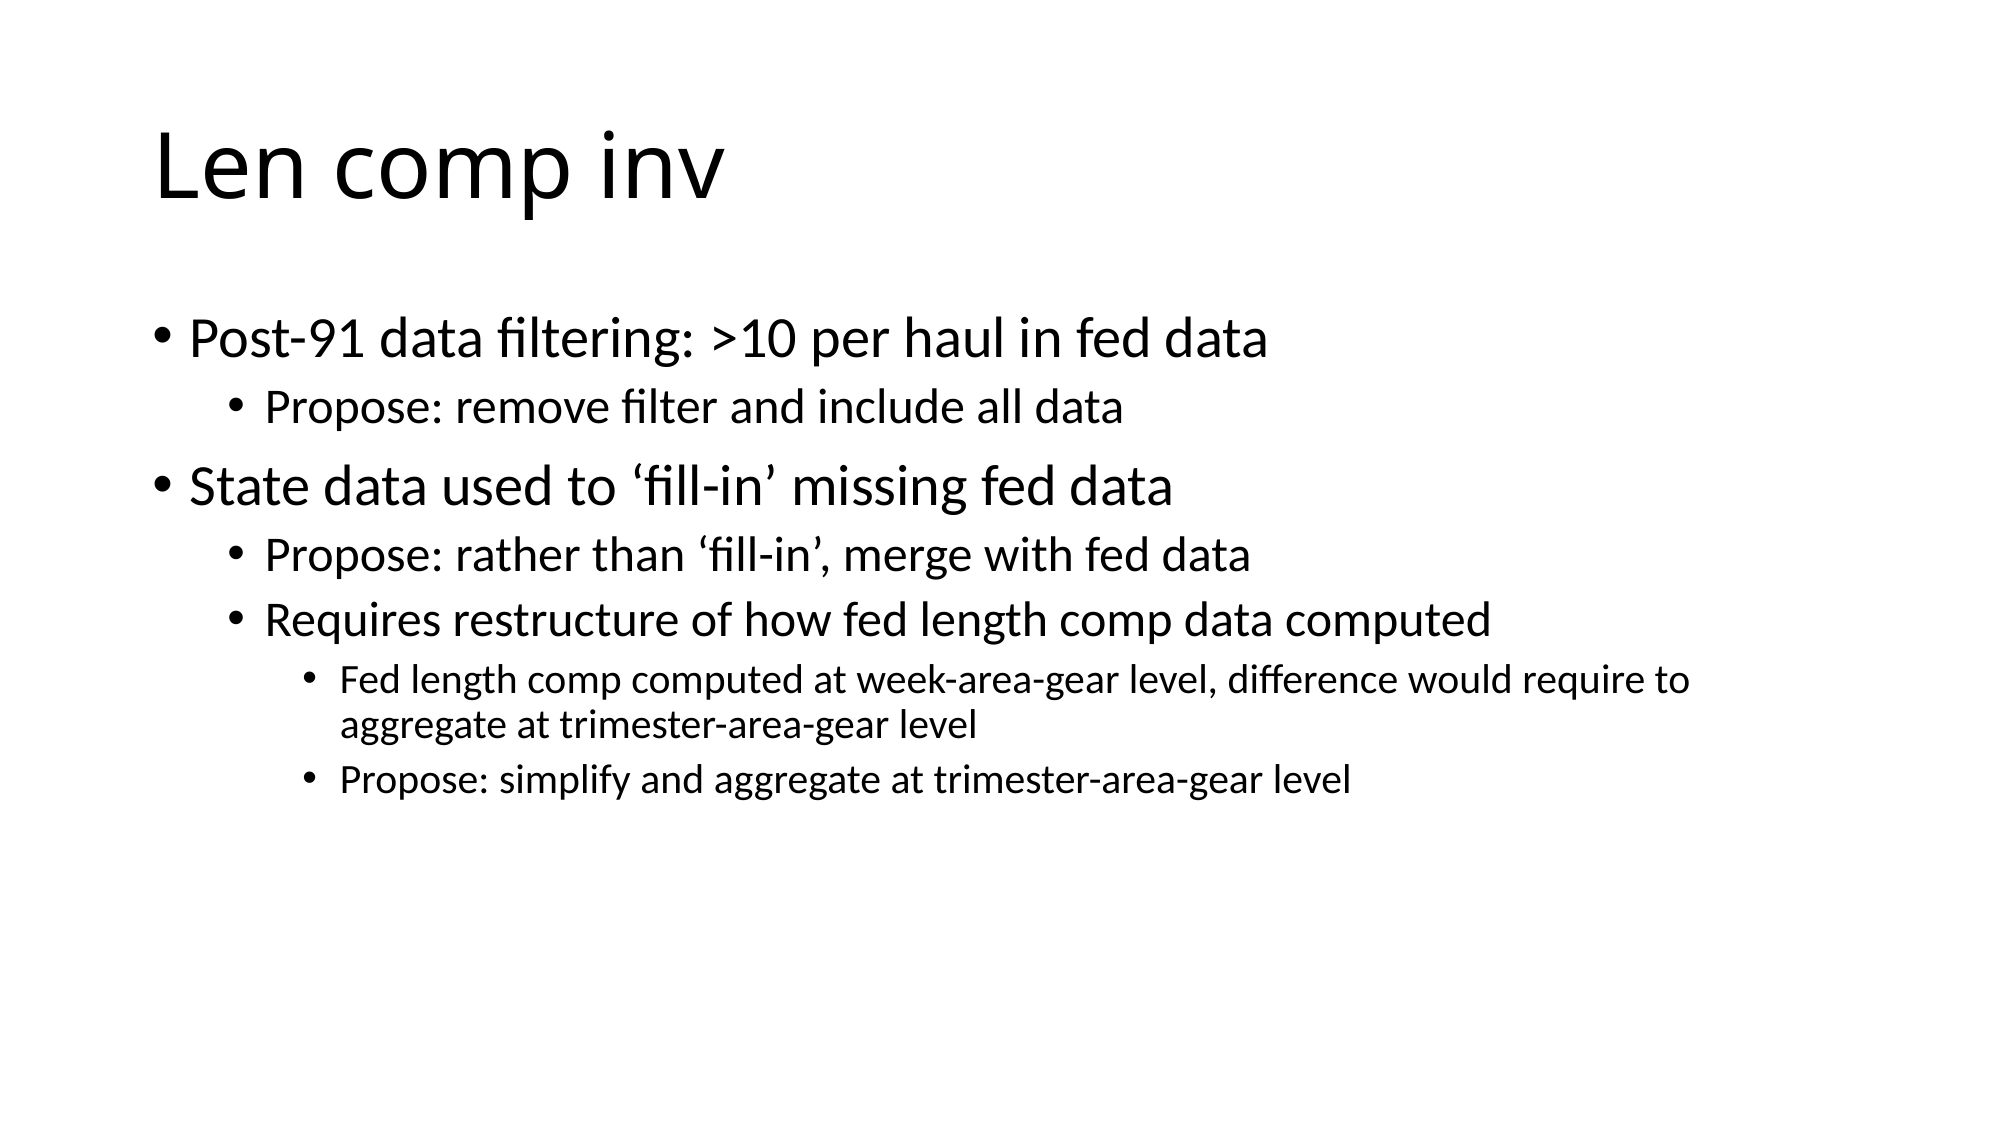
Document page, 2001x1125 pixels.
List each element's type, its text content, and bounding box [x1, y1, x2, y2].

title Len comp inv [137, 59, 1863, 278]
list Post-91 data filtering: >10 per haul in fed data Propose: remove filter and include all data State data used to ‘fill-in’ missing fed data Propose: rather than ‘fill-in’, merge with fed data Requires restructure of how fed length comp data computed Fed length comp computed at week-area-gear level, difference would require to aggregate at trimester-area-gear level Propose: simplify and aggregate at trimester-area-gear level [137, 299, 1863, 1014]
